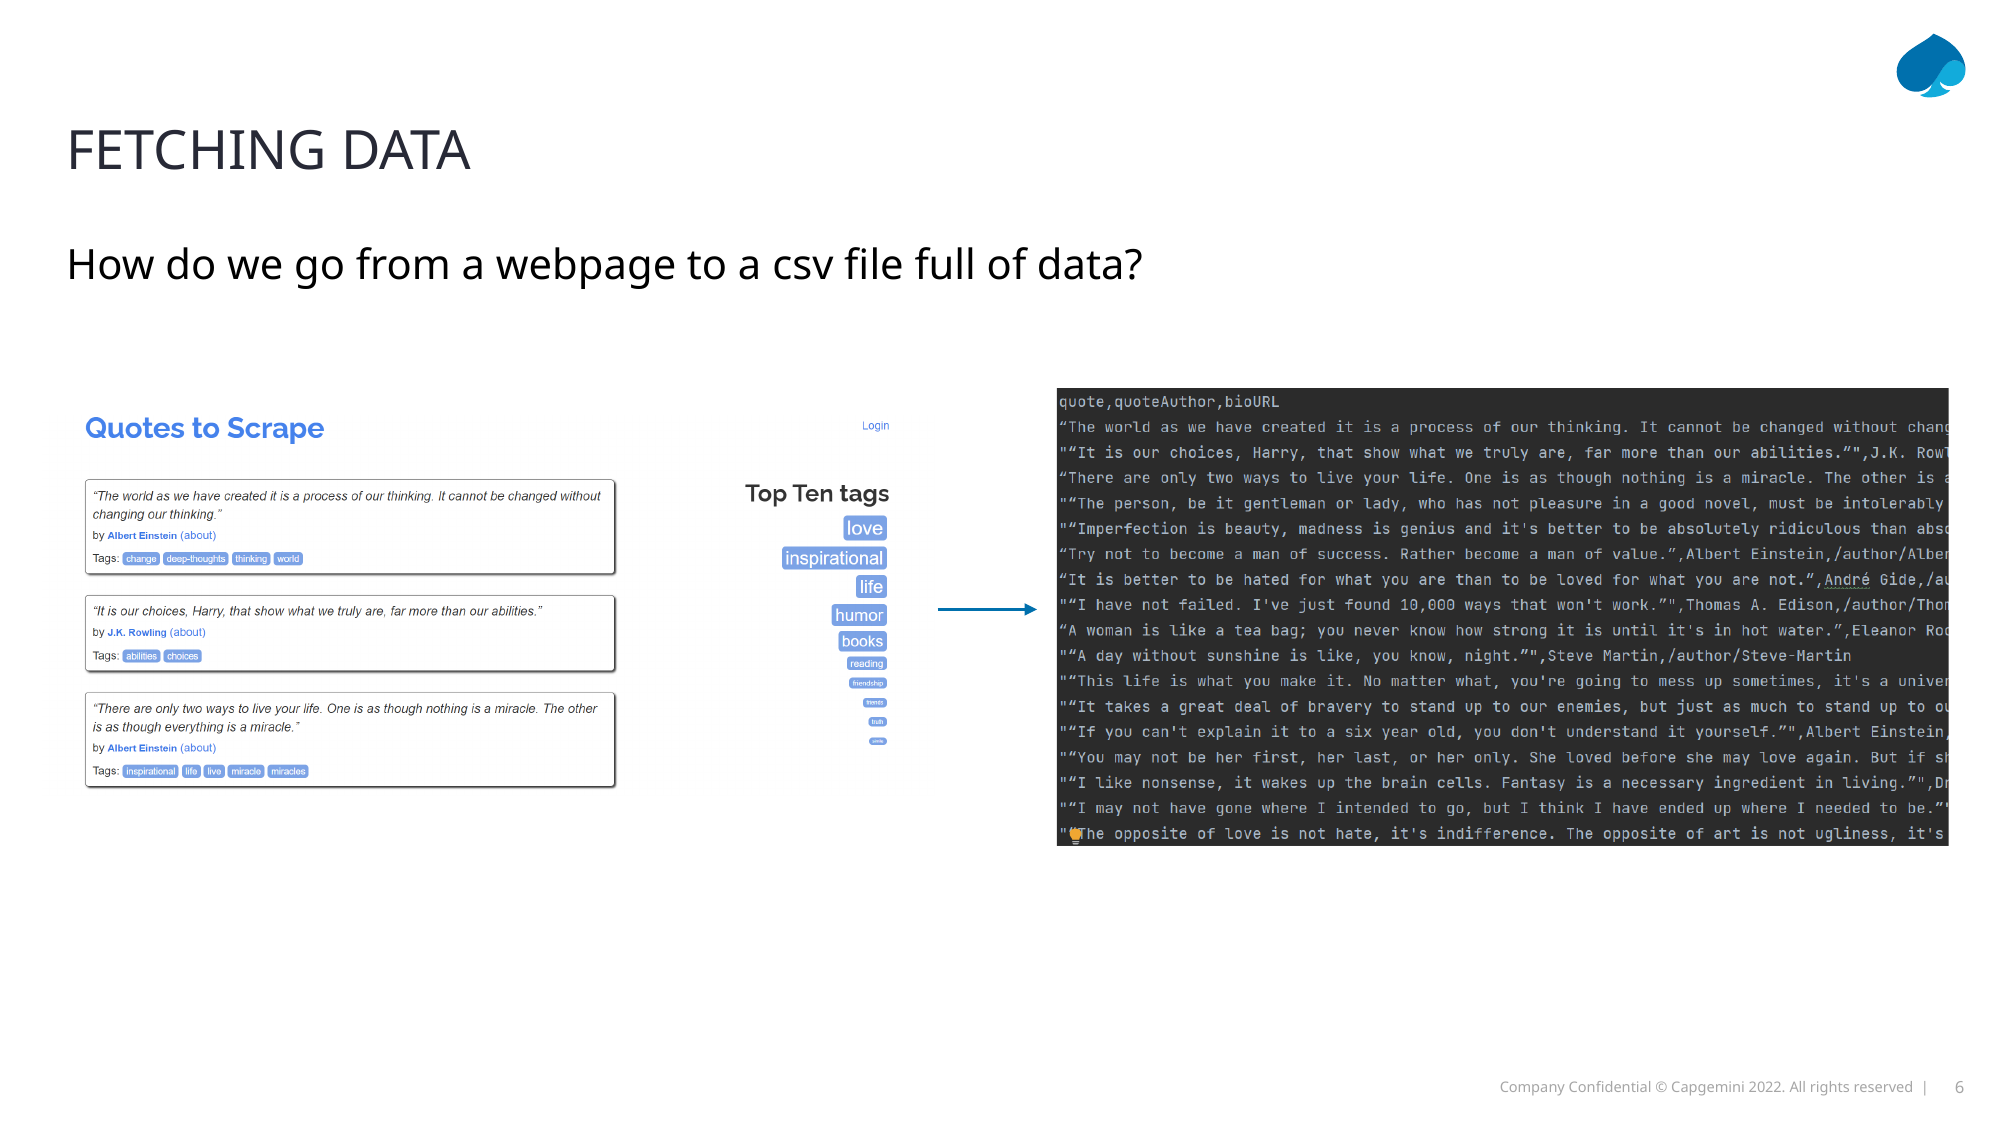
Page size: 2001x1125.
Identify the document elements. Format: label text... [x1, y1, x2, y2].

list How do we go from a webpage to a csv file full of data? [66, 237, 1933, 1062]
picture [42, 415, 935, 796]
picture [1056, 388, 1949, 846]
title fetching data [66, 63, 1863, 182]
